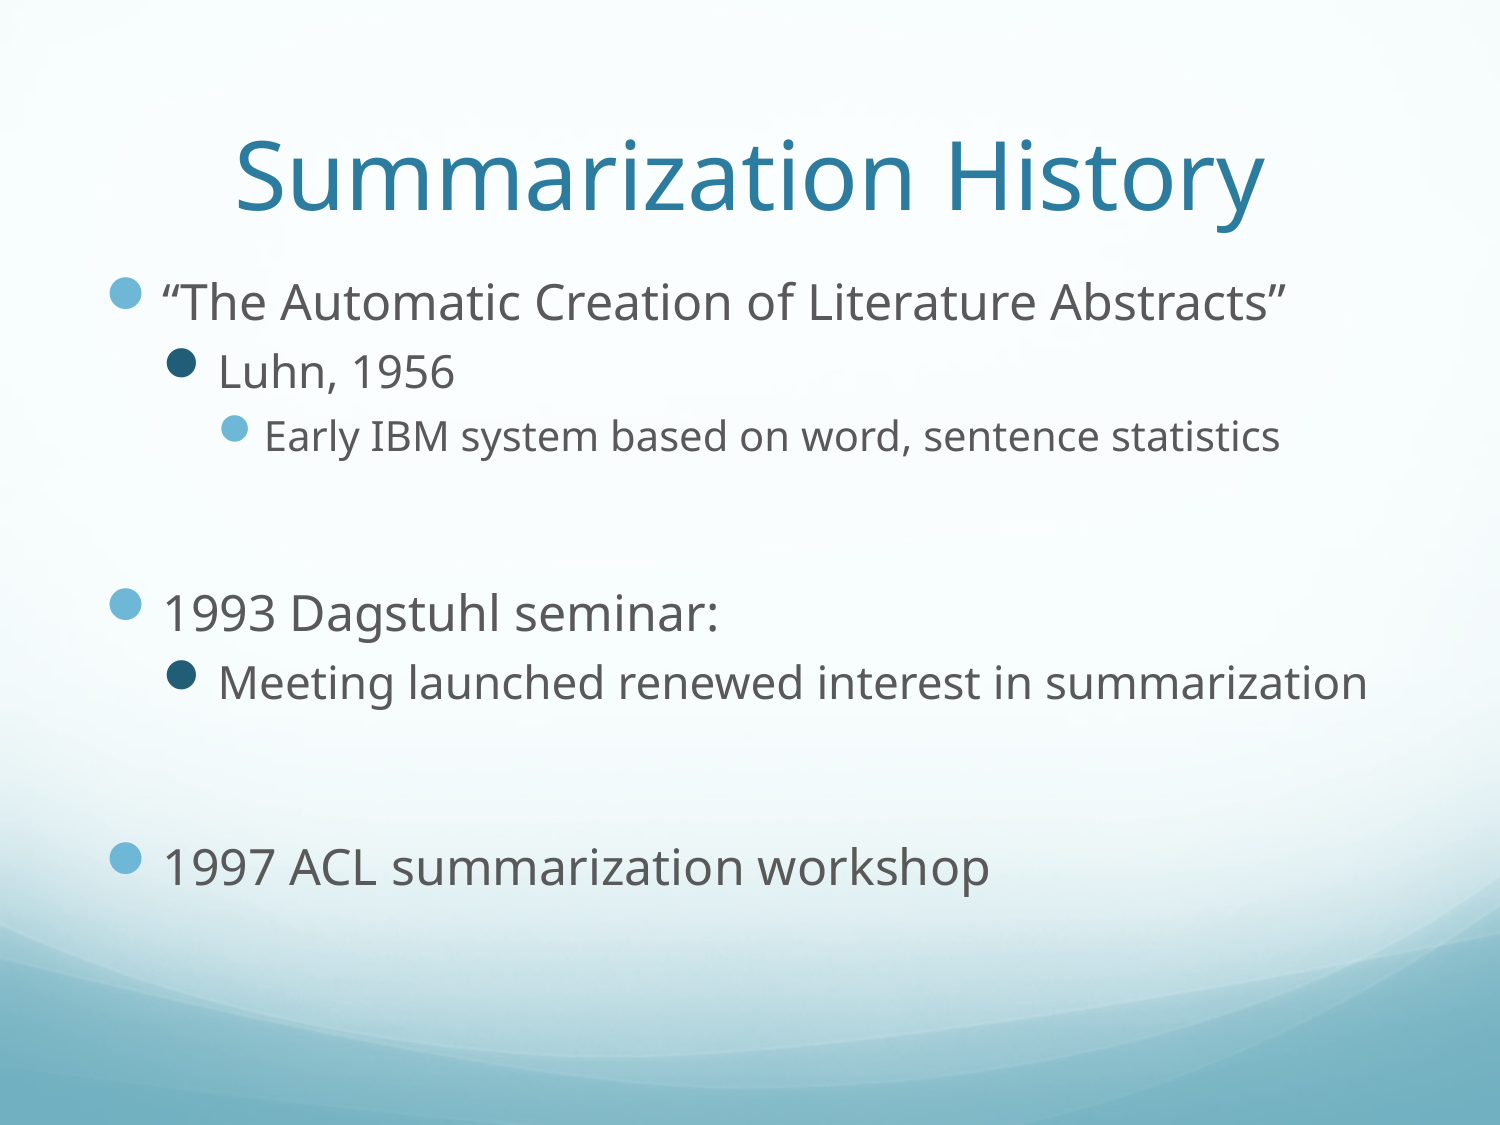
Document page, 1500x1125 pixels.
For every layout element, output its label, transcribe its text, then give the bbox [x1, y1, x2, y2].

title Summarization History [90, 17, 1410, 237]
list “The Automatic Creation of Literature Abstracts” Luhn, 1956 Early IBM system based on word, sentence statistics 1993 Dagstuhl seminar: Meeting launched renewed interest in summarization 1997 ACL summarization workshop [90, 262, 1410, 975]
